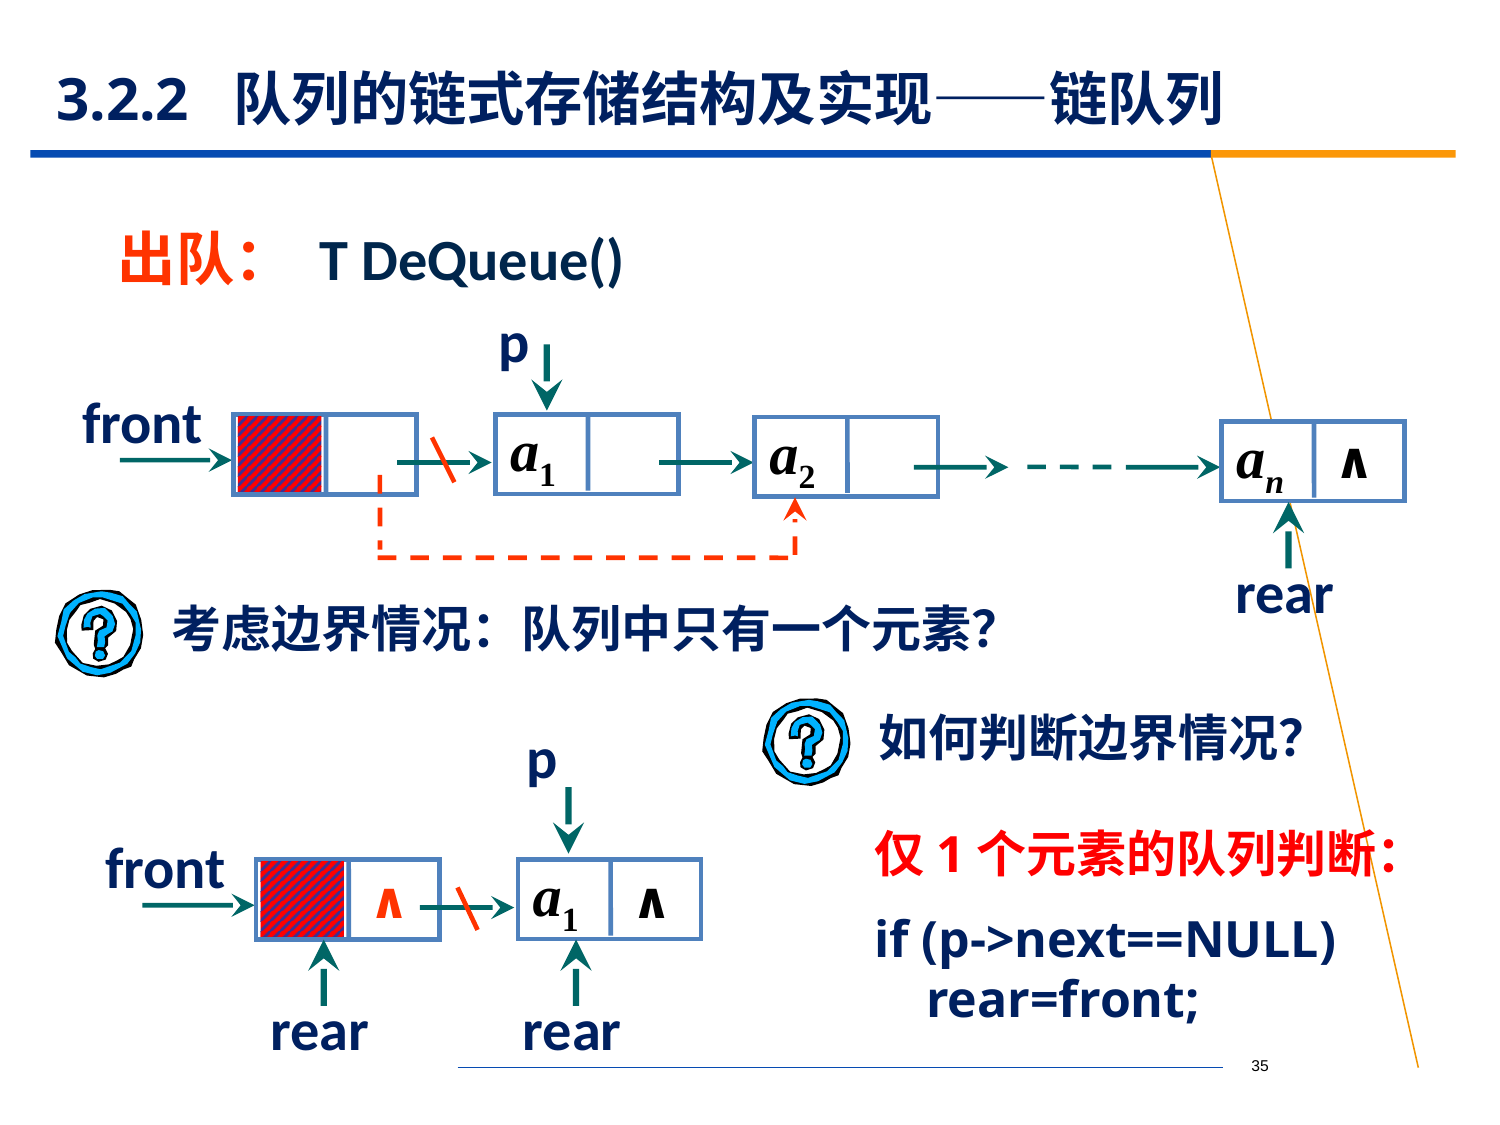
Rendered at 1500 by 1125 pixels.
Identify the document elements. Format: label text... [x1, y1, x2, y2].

text_box [1278, 510, 1299, 523]
text_box front [82, 385, 225, 462]
text_box [255, 859, 348, 940]
text_box [233, 901, 255, 916]
text_box [260, 861, 344, 937]
text_box 出队： T DeQueue() [103, 215, 1003, 300]
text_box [353, 861, 478, 936]
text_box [270, 939, 398, 1059]
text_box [377, 437, 798, 558]
text_box front [104, 830, 248, 907]
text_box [754, 416, 939, 497]
text_box [987, 456, 1009, 478]
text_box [517, 859, 702, 940]
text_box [522, 939, 650, 1059]
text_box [494, 414, 679, 435]
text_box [761, 698, 1449, 787]
title 3.2.2 队列的链式存储结构及实现——链队列 [41, 64, 1392, 130]
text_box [54, 589, 1203, 678]
text_box 仅1个元素的队列判断： if (p->next==NULL) rear=front; [859, 815, 1468, 1035]
text_box rear [1235, 568, 1363, 621]
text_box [526, 733, 576, 854]
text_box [498, 317, 549, 411]
text_box [1199, 456, 1215, 478]
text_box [1221, 421, 1405, 502]
text_box [211, 456, 233, 471]
text_box [233, 414, 417, 495]
text_box [237, 416, 322, 492]
text_box [493, 897, 512, 918]
